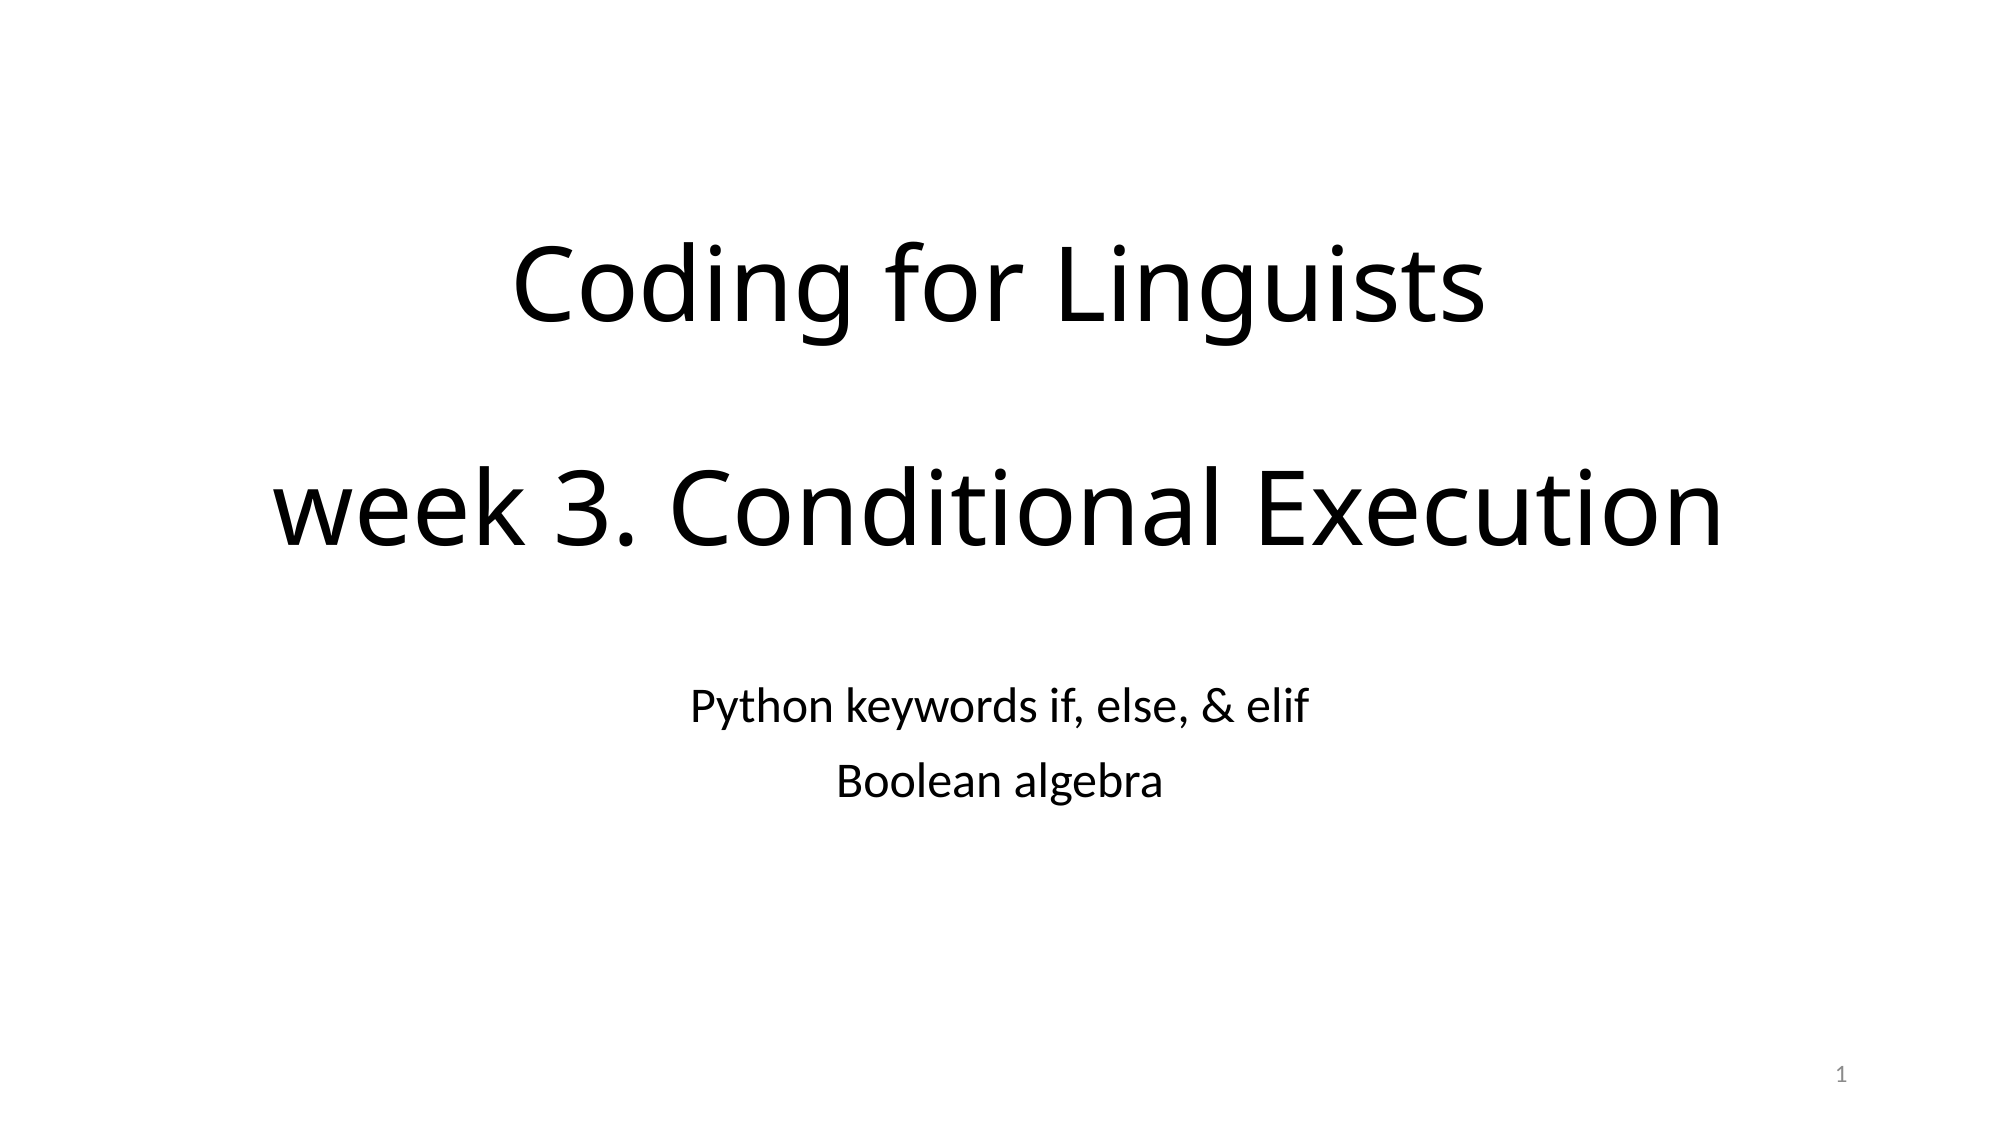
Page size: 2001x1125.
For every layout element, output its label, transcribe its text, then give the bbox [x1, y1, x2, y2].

slide_number 1 [1412, 1042, 1863, 1103]
subtitle Python keywords if, else, & elif Boolean algebra [249, 590, 1750, 863]
title Coding for Linguists week 3. Conditional Execution [249, 184, 1750, 576]
